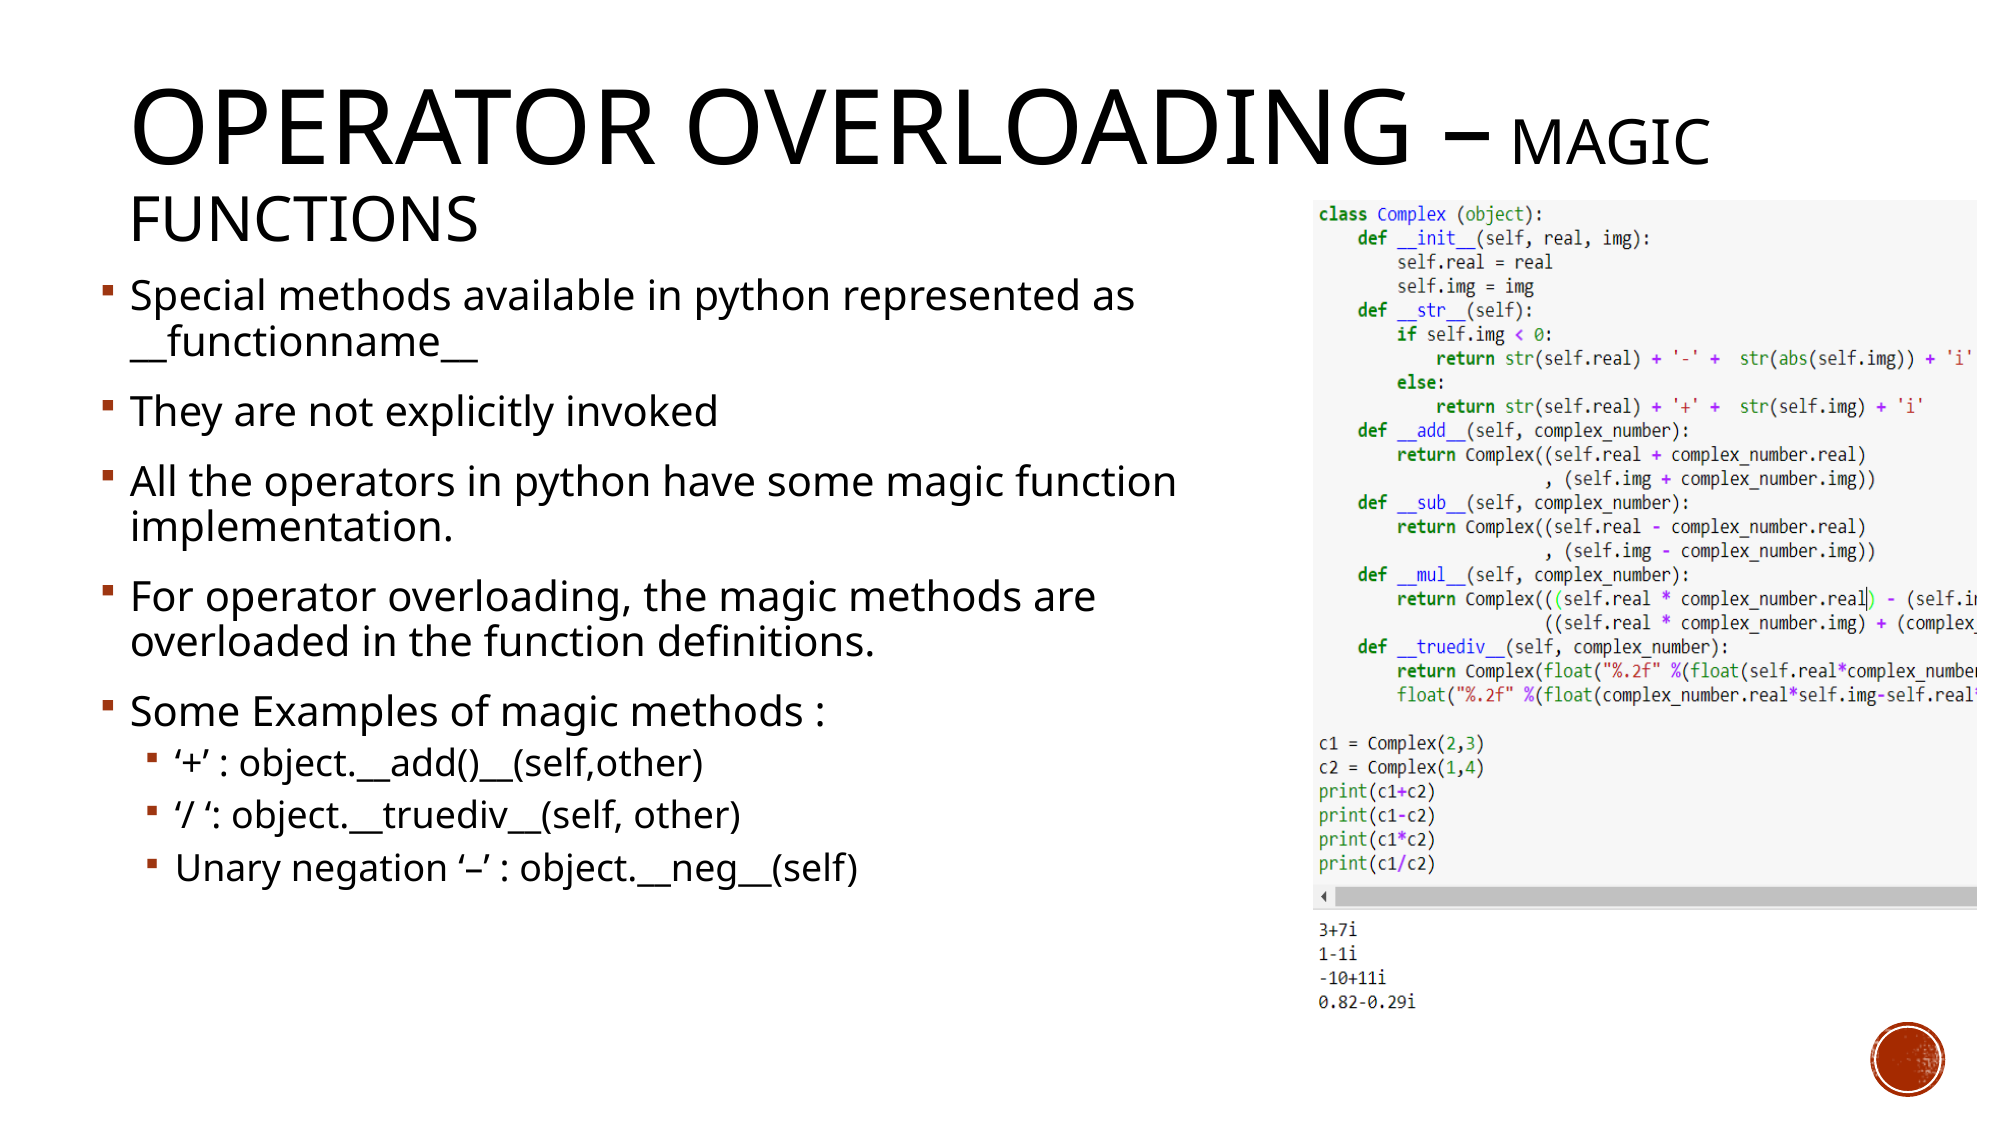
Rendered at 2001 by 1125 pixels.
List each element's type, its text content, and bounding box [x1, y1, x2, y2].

picture [1313, 200, 1977, 1022]
list Special methods available in python represented as __functionname__ They are not explicitly invoked All the operators in python have some magic function implementation. For operator overloading, the magic methods are overloaded in the function definitions. Some Examples of magic methods : ‘+’ : object.__add()__(self,other) ‘/ ‘: object.__truediv__(self, other) Unary negation ‘–’ : object.__neg__(self) [84, 267, 1312, 1000]
title Operator Overloading – Magic functions [113, 32, 1764, 267]
